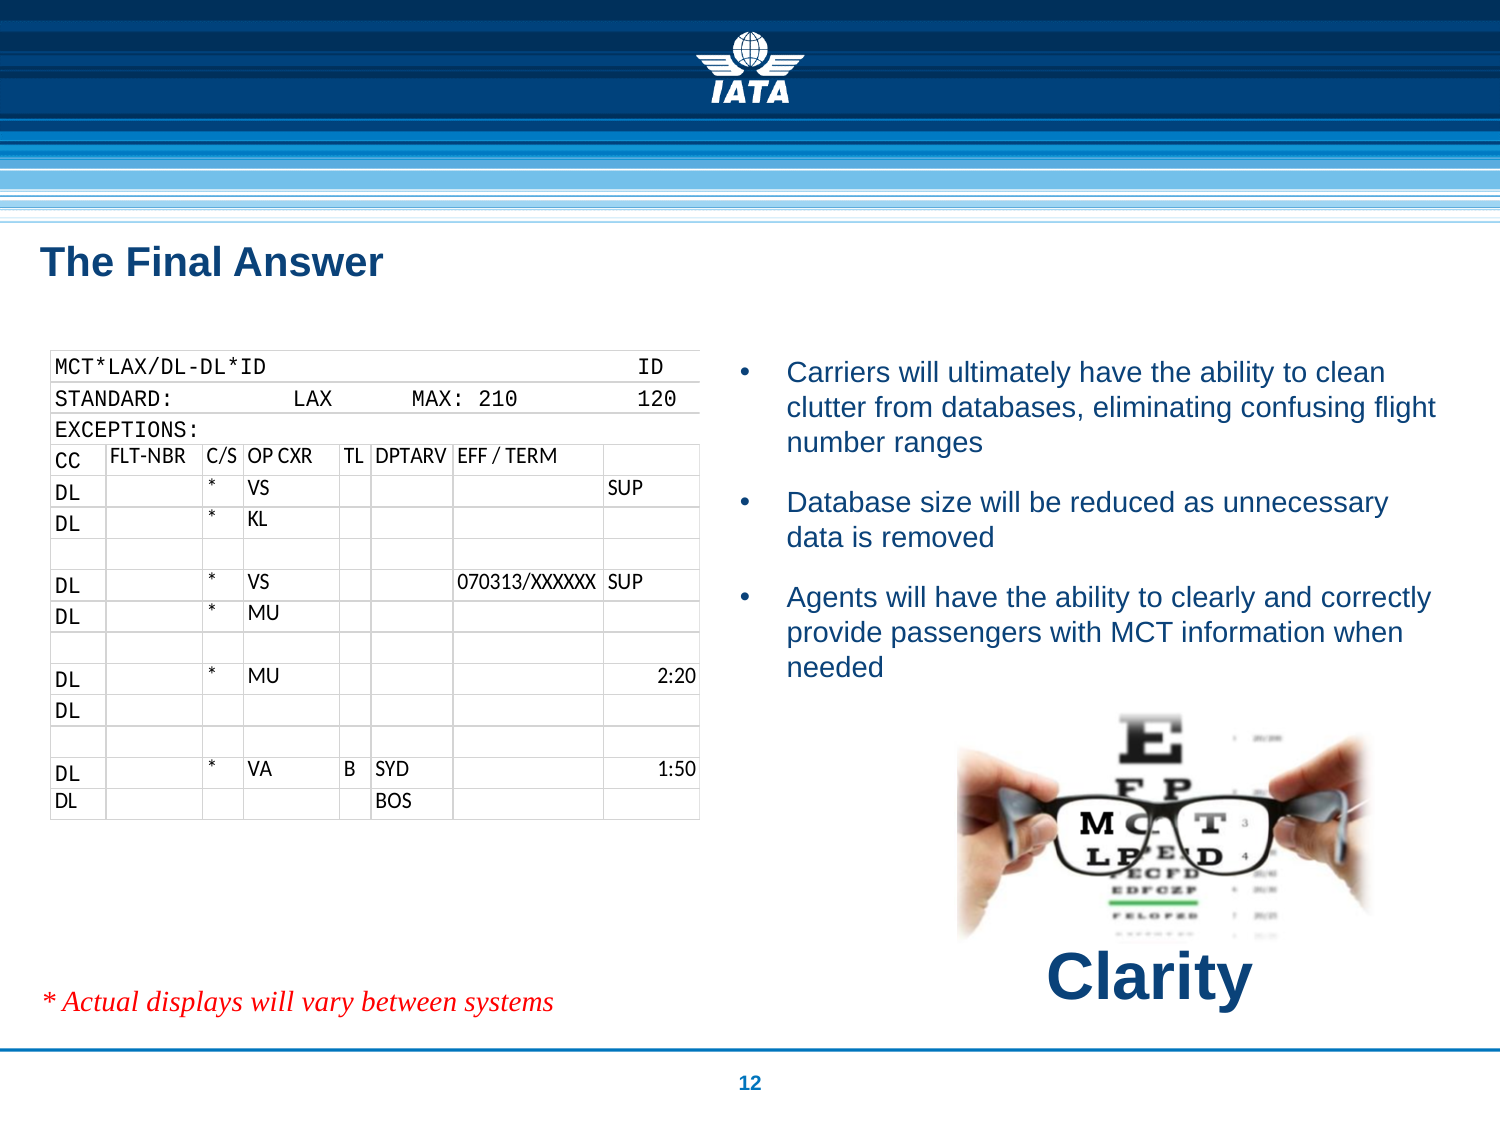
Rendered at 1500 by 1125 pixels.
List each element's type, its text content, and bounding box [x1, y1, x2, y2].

text_box Carriers will ultimately have the ability to clean clutter from databases, eliminating confusing flight number ranges Database size will be reduced as unnecessary data is removed Agents will have the ability to clearly and correctly provide passengers with MCT information when needed [724, 346, 1455, 691]
picture [0, 152, 1500, 223]
text_box * Actual displays will vary between systems [26, 974, 570, 1025]
picture [949, 706, 1375, 951]
slide_number 12 [650, 1062, 850, 1100]
picture [0, 0, 1500, 149]
list The Final Answer [24, 227, 538, 315]
text_box Clarity [474, 924, 1500, 1013]
picture [49, 349, 701, 821]
